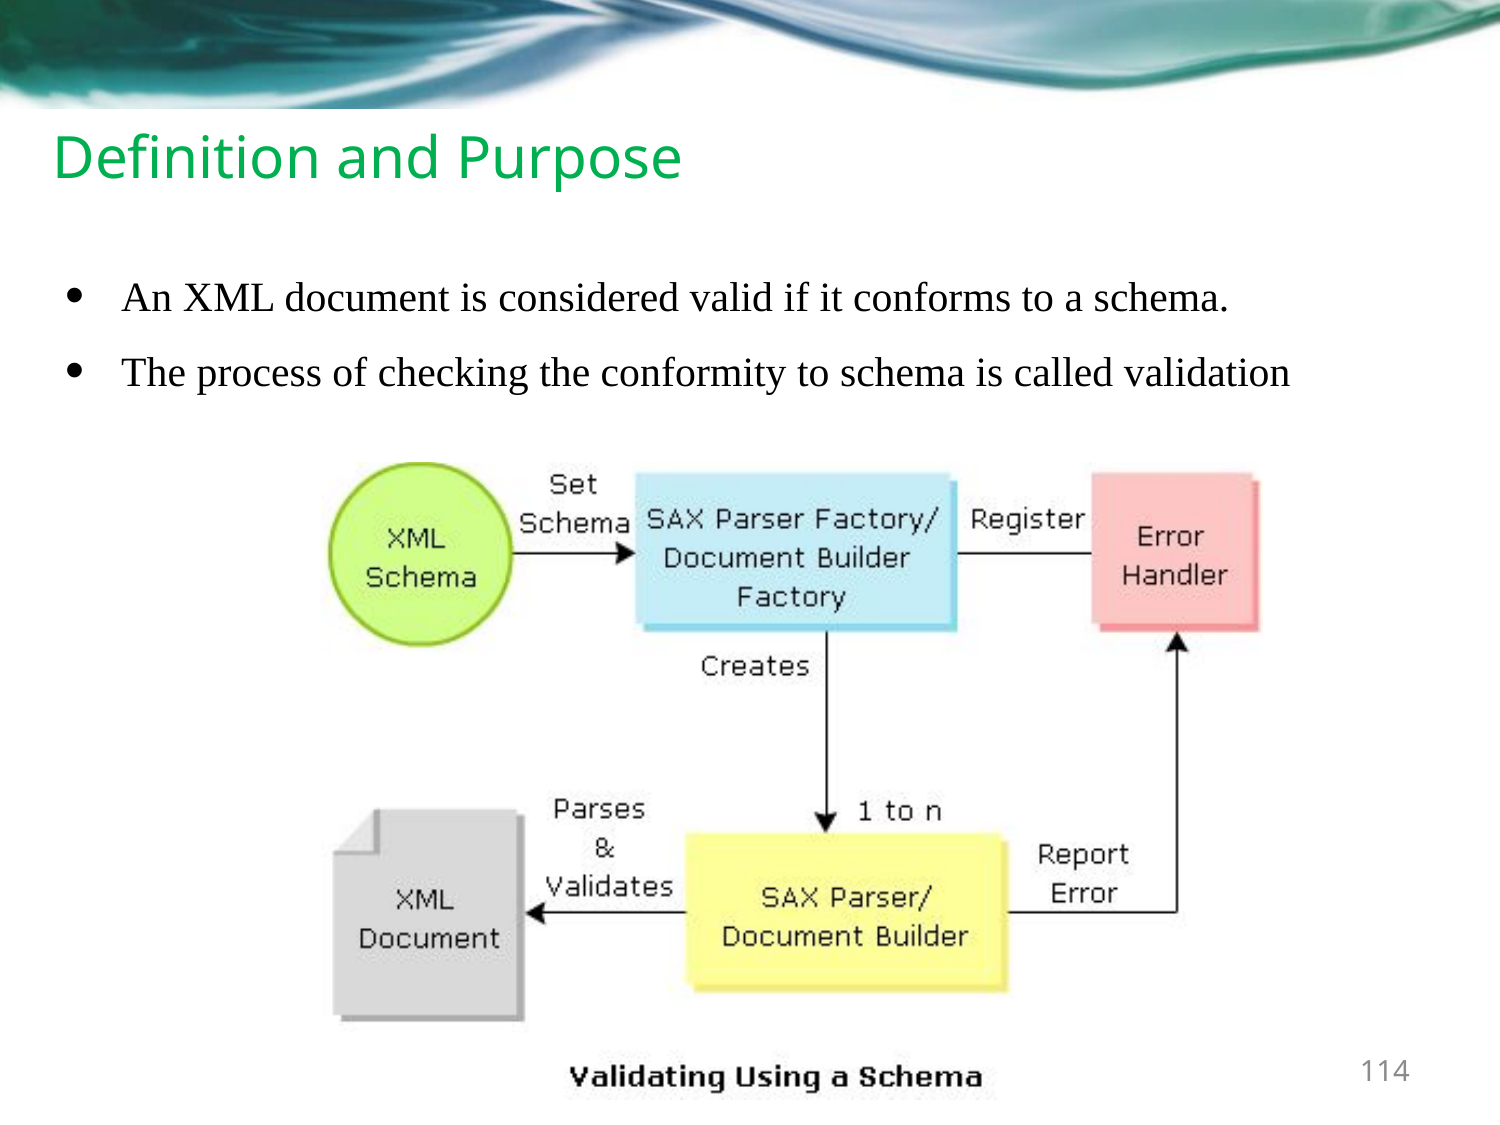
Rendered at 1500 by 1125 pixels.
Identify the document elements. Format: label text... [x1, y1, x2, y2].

picture [0, 0, 1500, 109]
slide_number 114 [1268, 1042, 1425, 1103]
picture [317, 462, 1263, 1101]
list An XML document is considered valid if it conforms to a schema. The process of checking the conformity to schema is called validation [50, 237, 1466, 450]
title Definition and Purpose [37, 112, 1438, 225]
